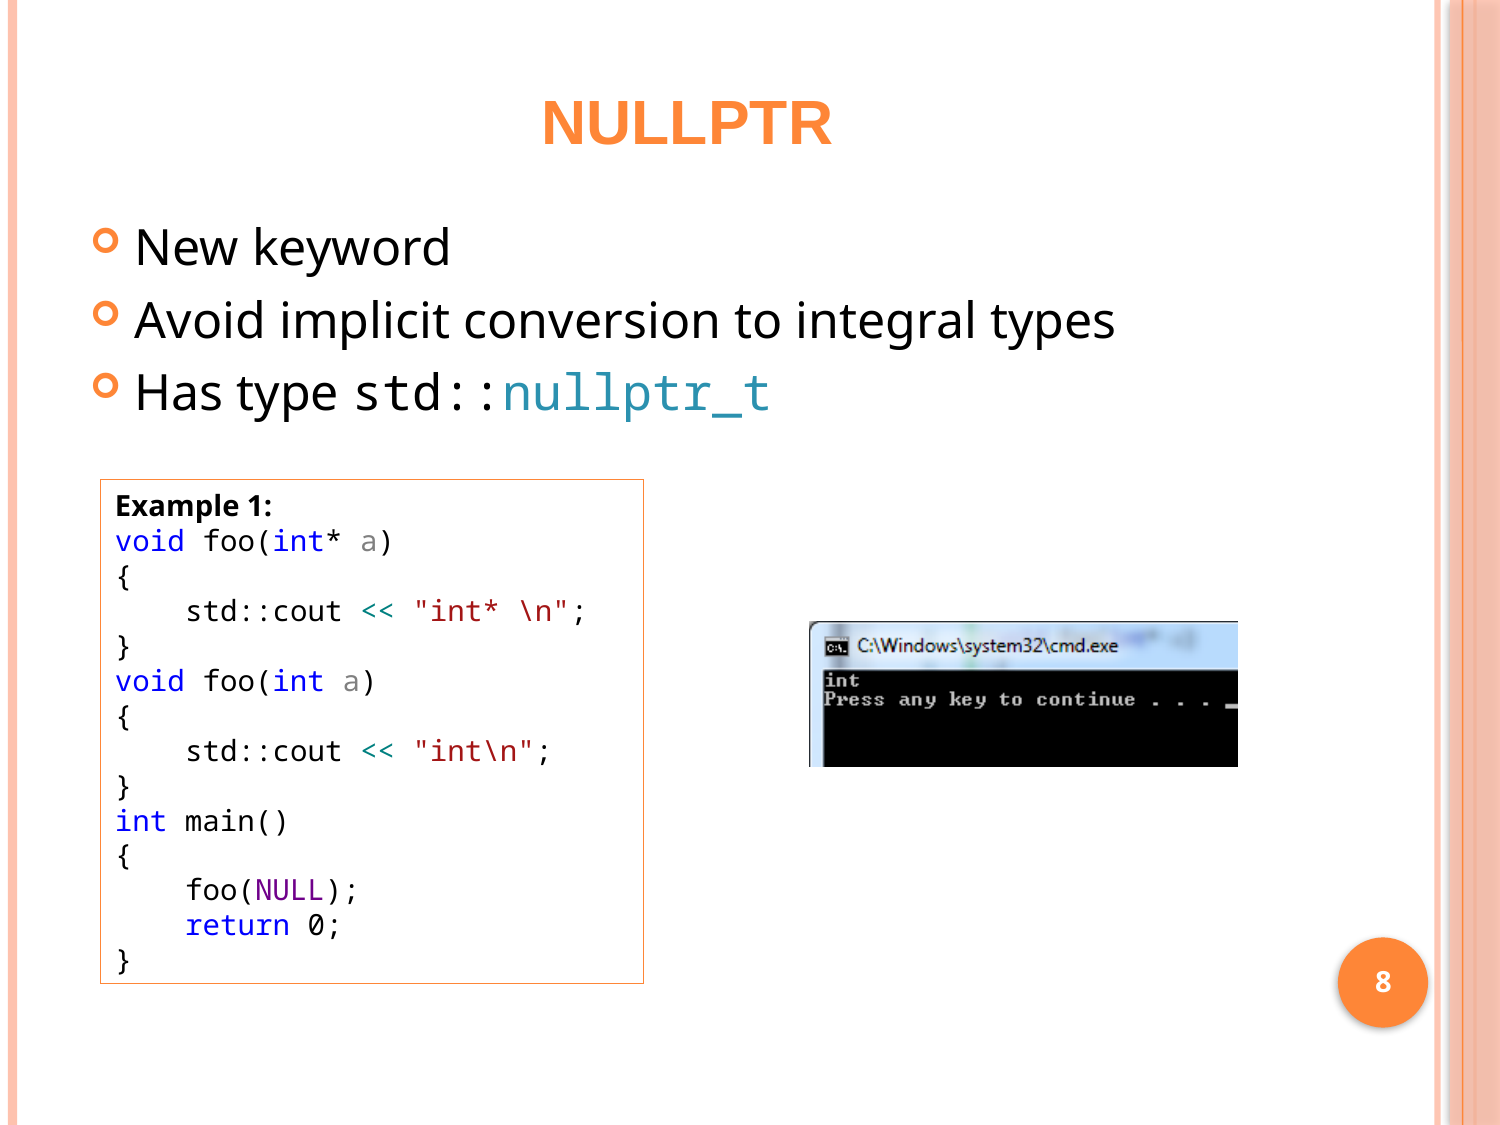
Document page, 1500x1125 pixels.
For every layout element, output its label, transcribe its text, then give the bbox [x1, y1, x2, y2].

list New keyword Avoid implicit conversion to integral types Has type std::nullptr_t [75, 208, 1300, 457]
text_box Example 1: void foo(int* a) { std::cout << "int* \n"; } void foo(int a) { std::cout << "int\n"; } int main() { foo(NULL); return 0; } [100, 479, 644, 984]
title nullptr [75, 45, 1300, 165]
slide_number 8 [1333, 940, 1434, 1026]
picture [808, 621, 1238, 768]
